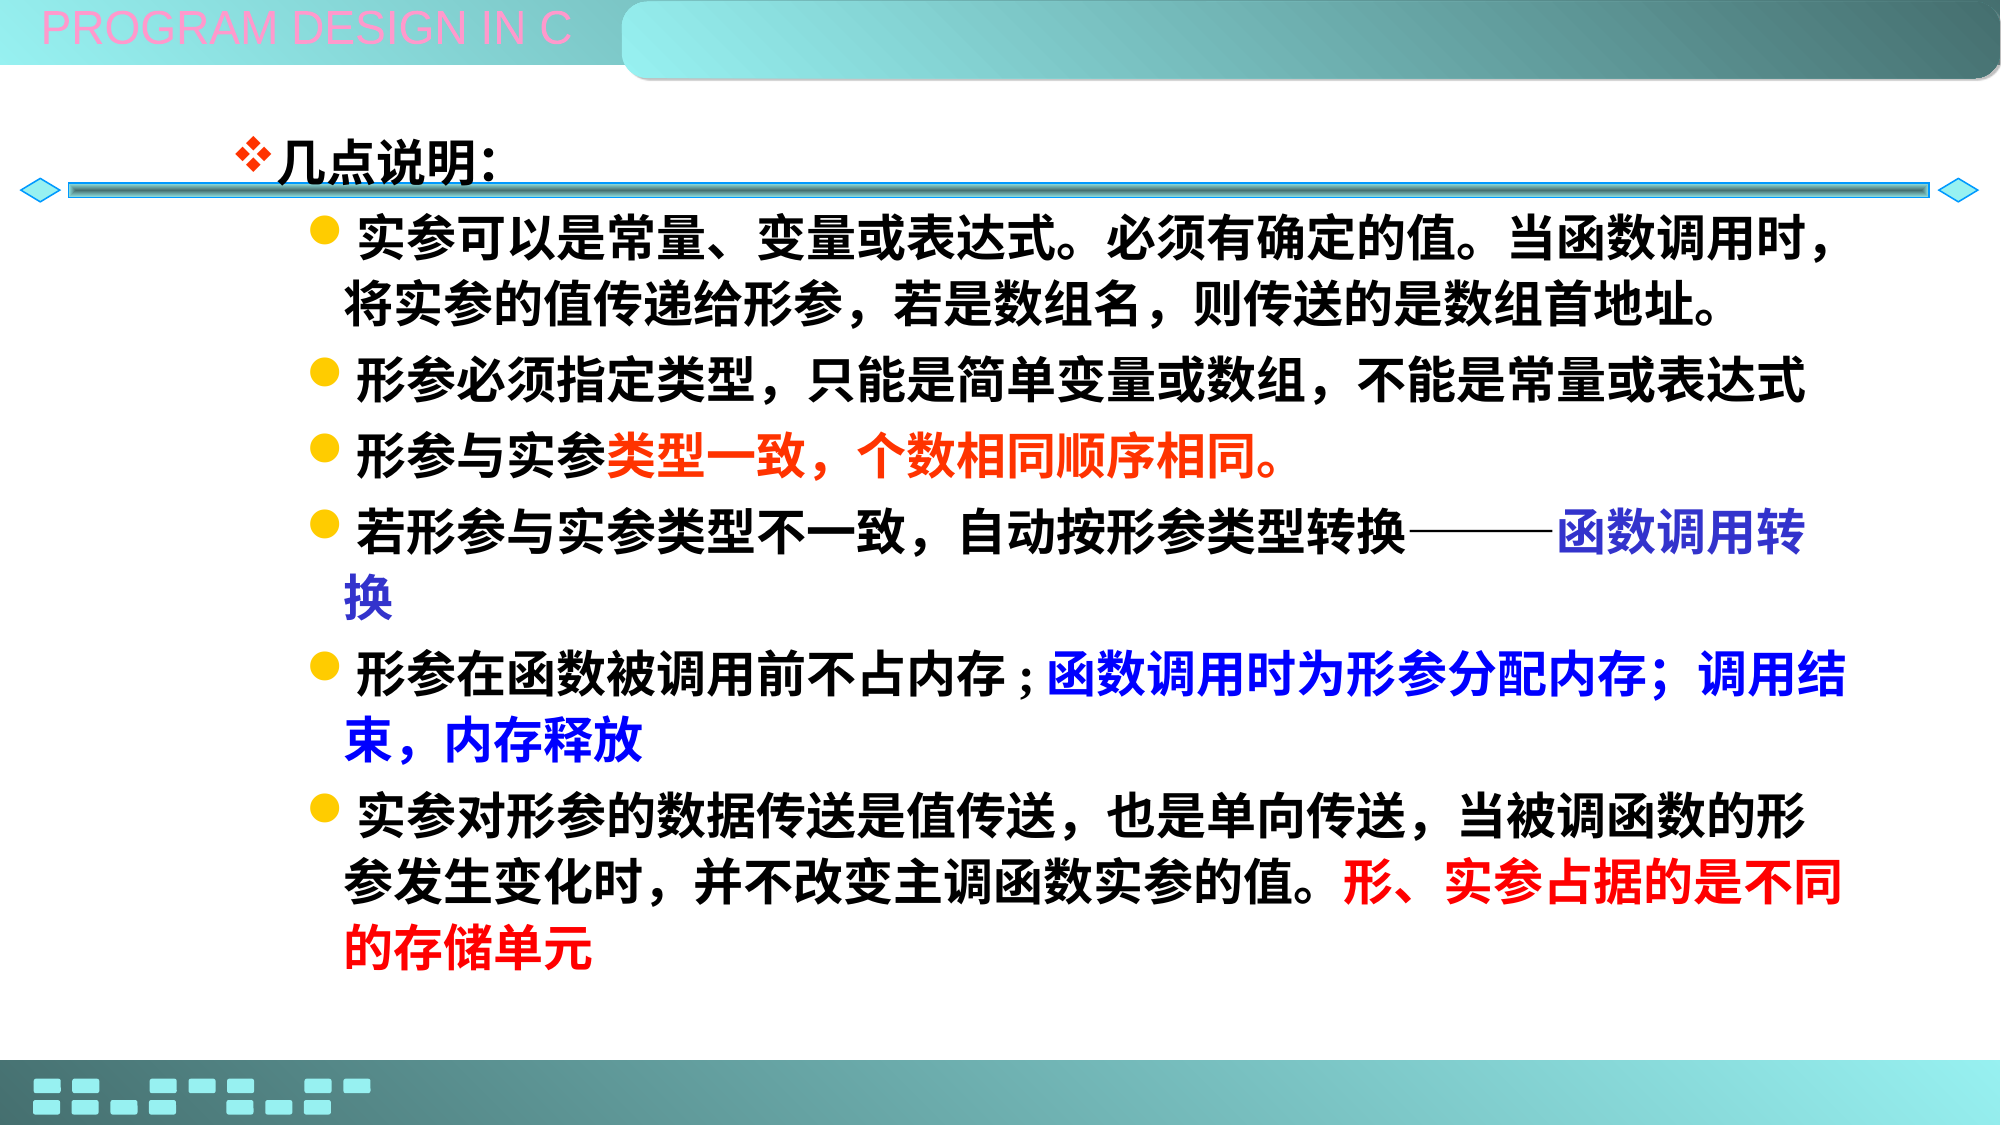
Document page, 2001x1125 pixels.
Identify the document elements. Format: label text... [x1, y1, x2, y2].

text_box 几点说明： 实参可以是常量、变量或表达式。必须有确定的值。当函数调用时，将实参的值传递给形参，若是数组名，则传送的是数组首地址。 形参必须指定类型，只能是简单变量或数组，不能是常量或表达式 形参与实参类型一致，个数相同顺序相同。 若形参与实参类型不一致，自动按形参类型转换———函数调用转换 形参在函数被调用前不占内存;函数调用时为形参分配内存；调用结束，内存释放 实参对形参的数据传送是值传送，也是单向传送，当被调函数的形参发生变化时，并不改变主调函数实参的值。形、实参占据的是不同的存储单元 [66, 123, 1862, 1125]
